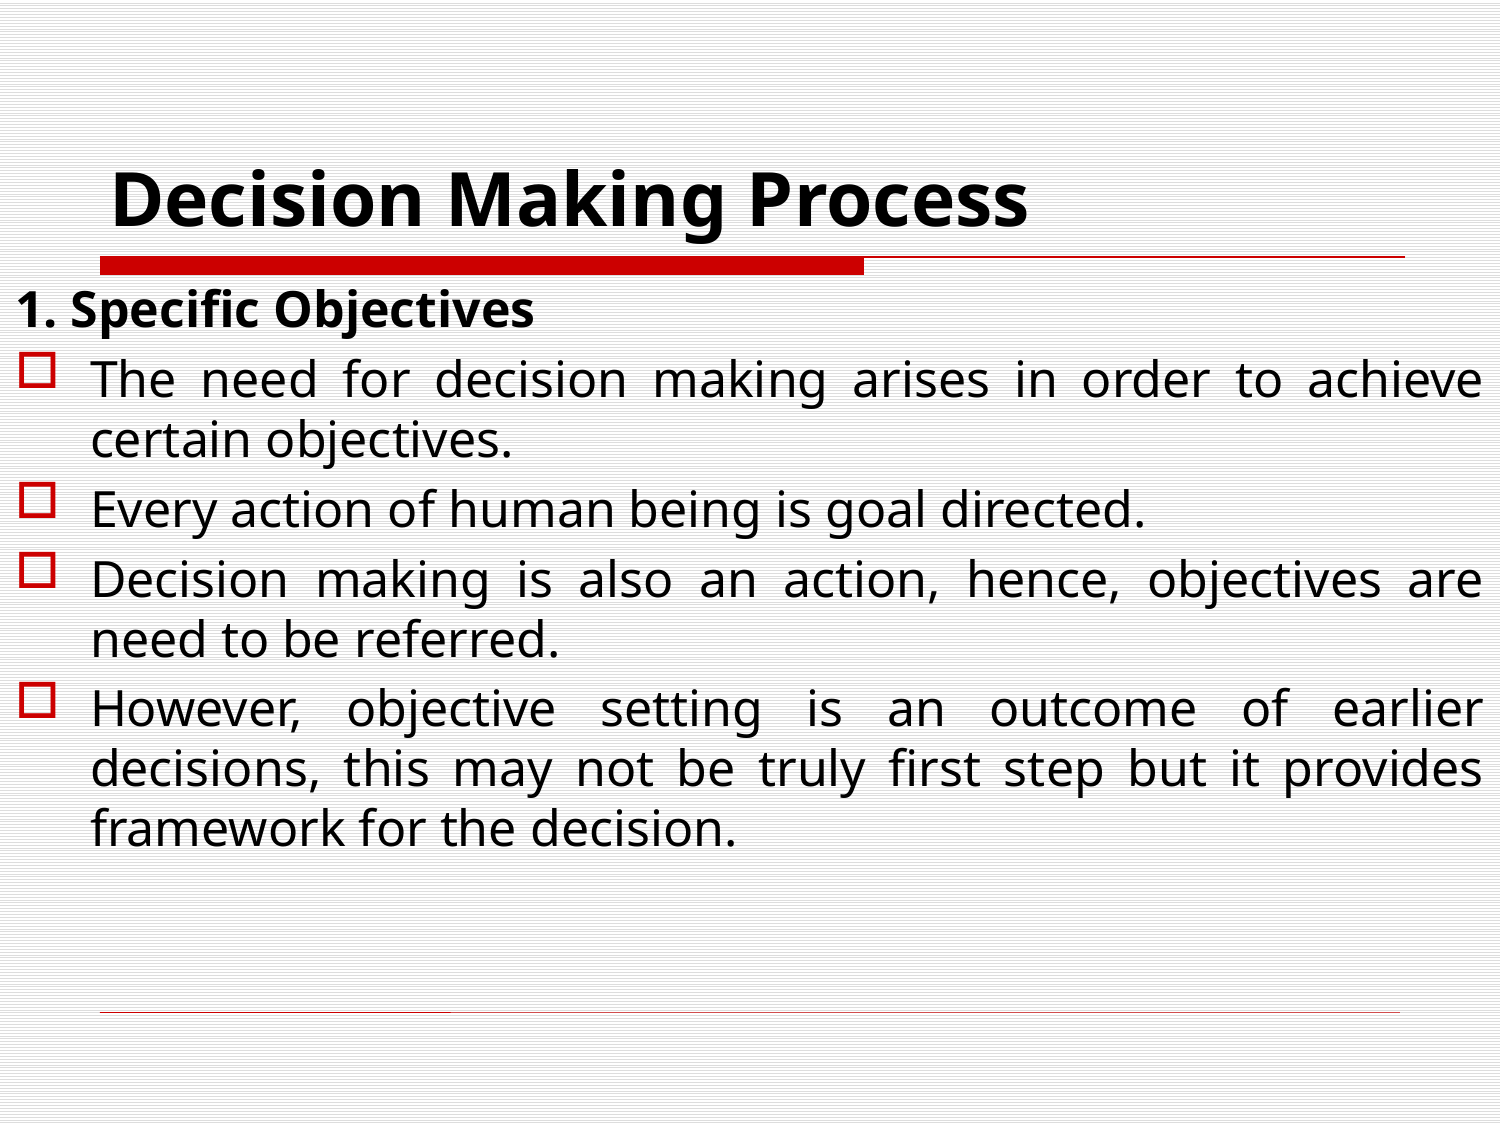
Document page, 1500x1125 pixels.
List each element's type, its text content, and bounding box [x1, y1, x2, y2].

title Decision Making Process [93, 49, 1407, 250]
list 1. Specific Objectives The need for decision making arises in order to achieve certain objectives. Every action of human being is goal directed. Decision making is also an action, hence, objectives are need to be referred. However, objective setting is an outcome of earlier decisions, this may not be truly first step but it provides framework for the decision. [0, 269, 1500, 1125]
